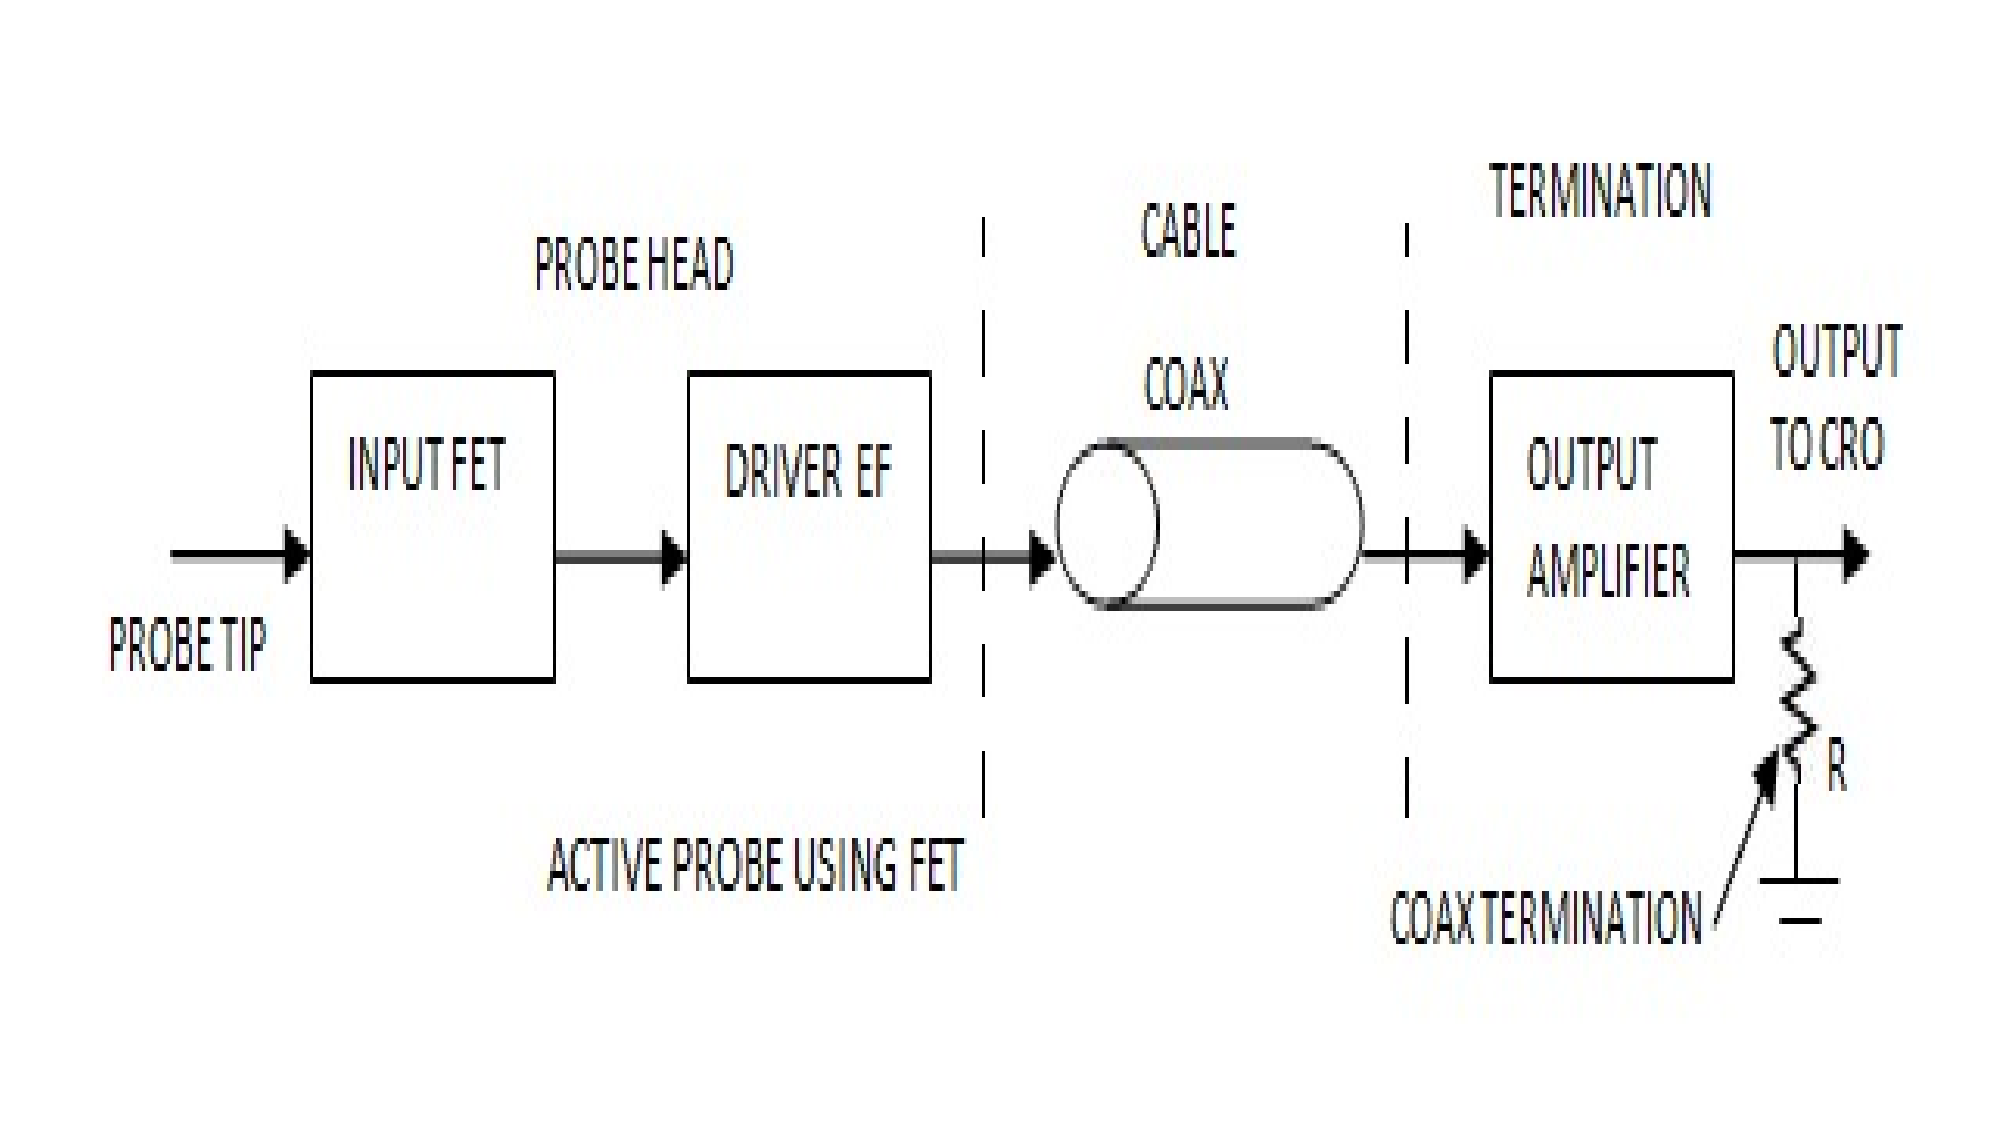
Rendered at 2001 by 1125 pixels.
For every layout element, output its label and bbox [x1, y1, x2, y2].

picture [102, 57, 1935, 1065]
